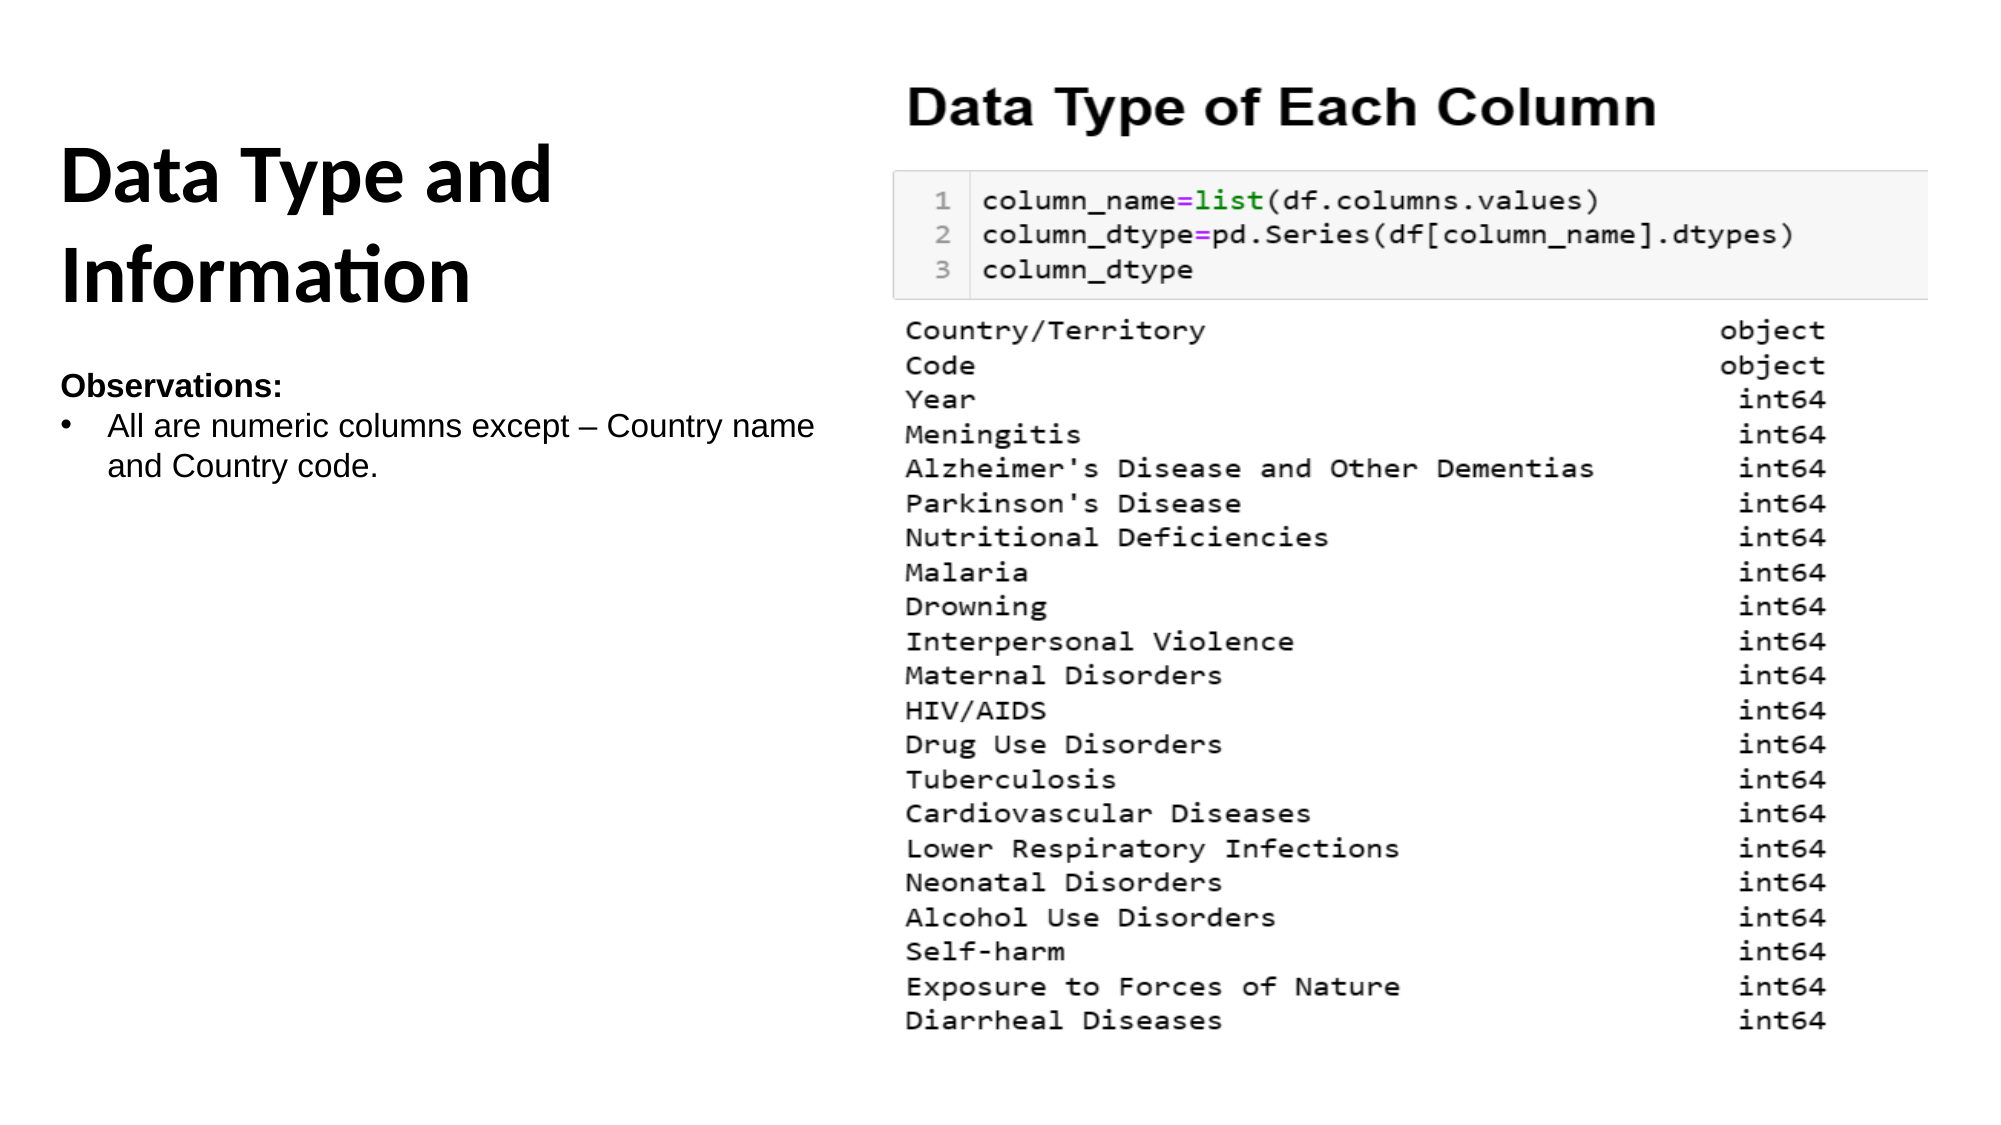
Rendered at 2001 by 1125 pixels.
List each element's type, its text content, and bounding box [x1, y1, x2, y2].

text_box Data Type and Information Observations: All are numeric columns except – Country name and Country code. [45, 112, 848, 537]
picture [876, 85, 1928, 1043]
